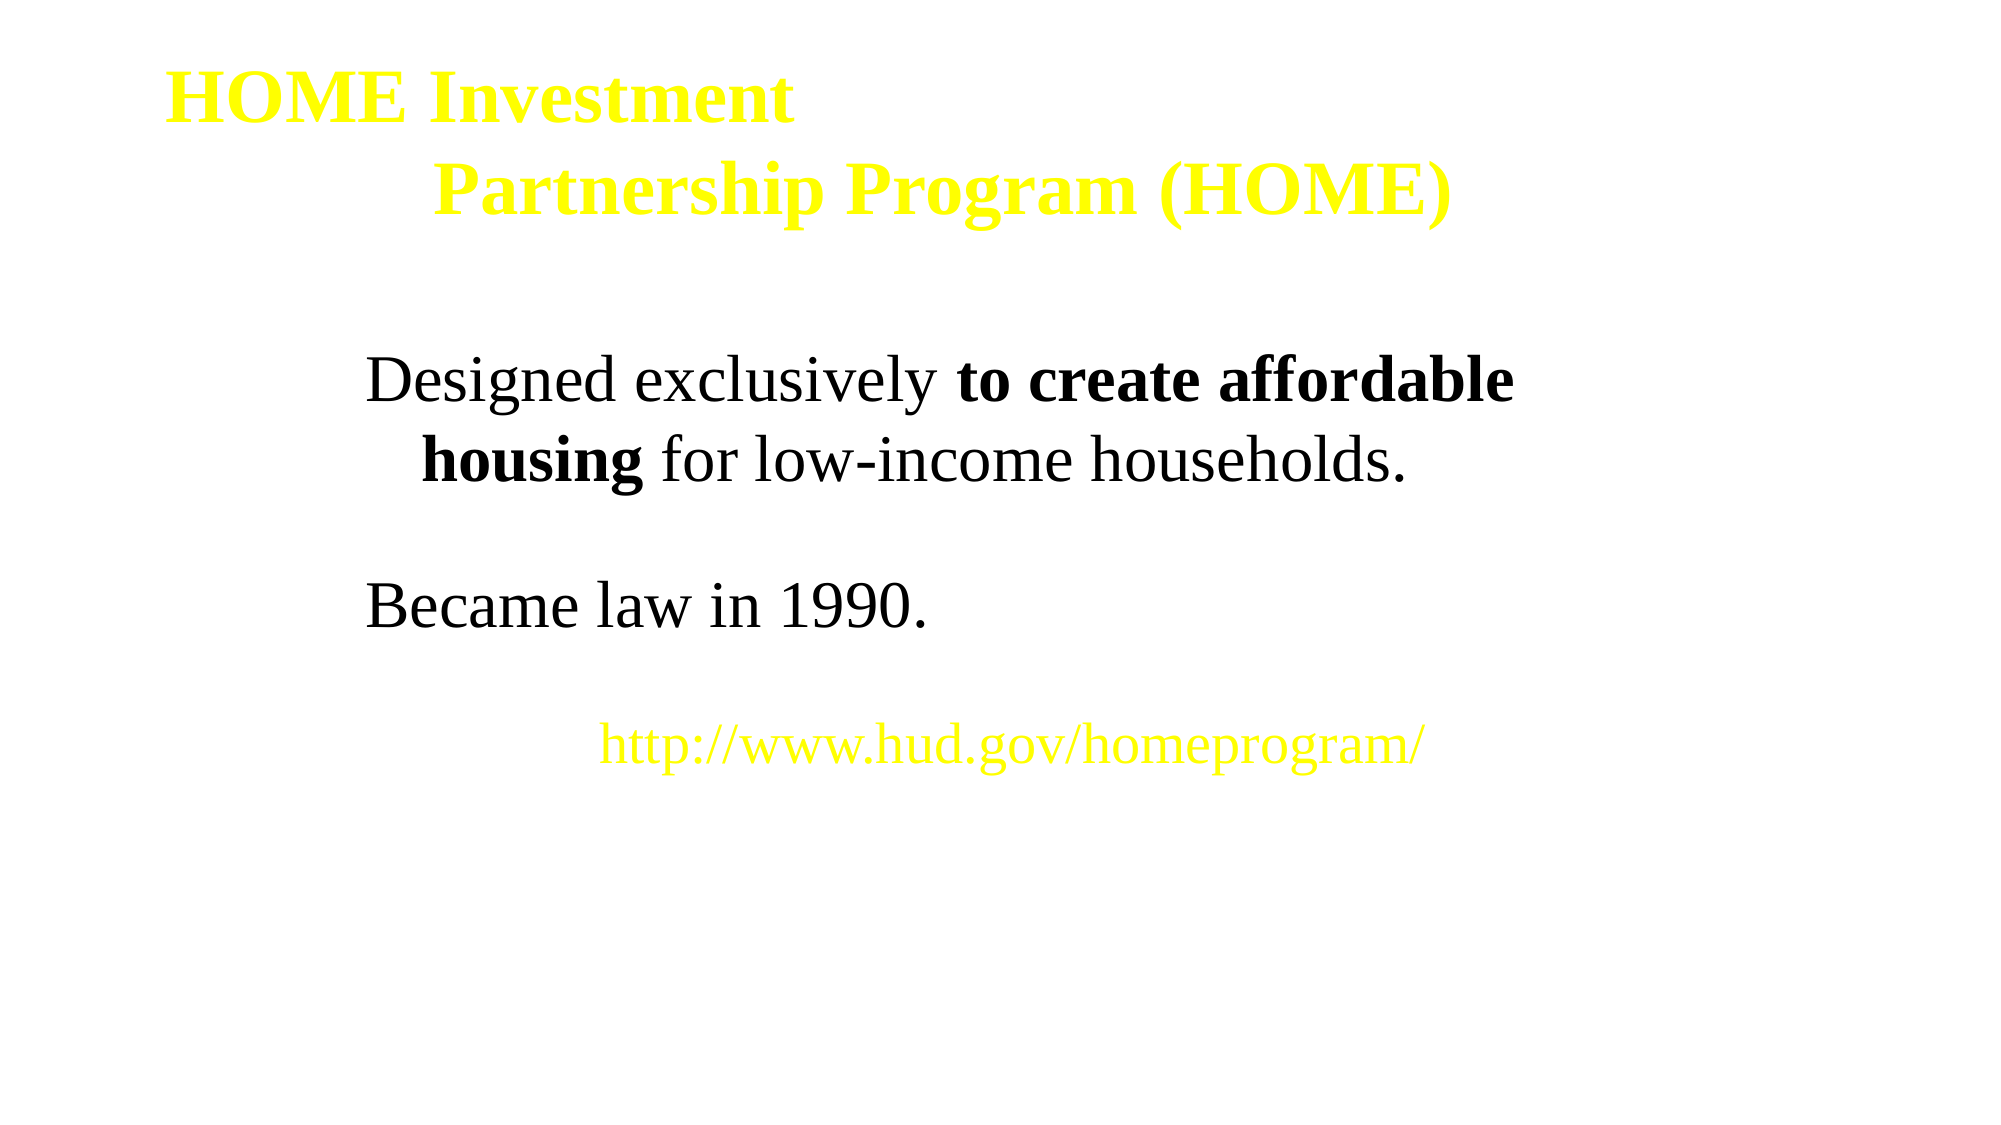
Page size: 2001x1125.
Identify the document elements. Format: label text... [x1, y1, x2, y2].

text_box Designed exclusively to create affordable housing for low-income households. Became law in 1990. http://www.hud.gov/homeprogram/ [350, 269, 1675, 1000]
text_box HOME Investment Partnership Program (HOME) [150, 37, 1850, 238]
